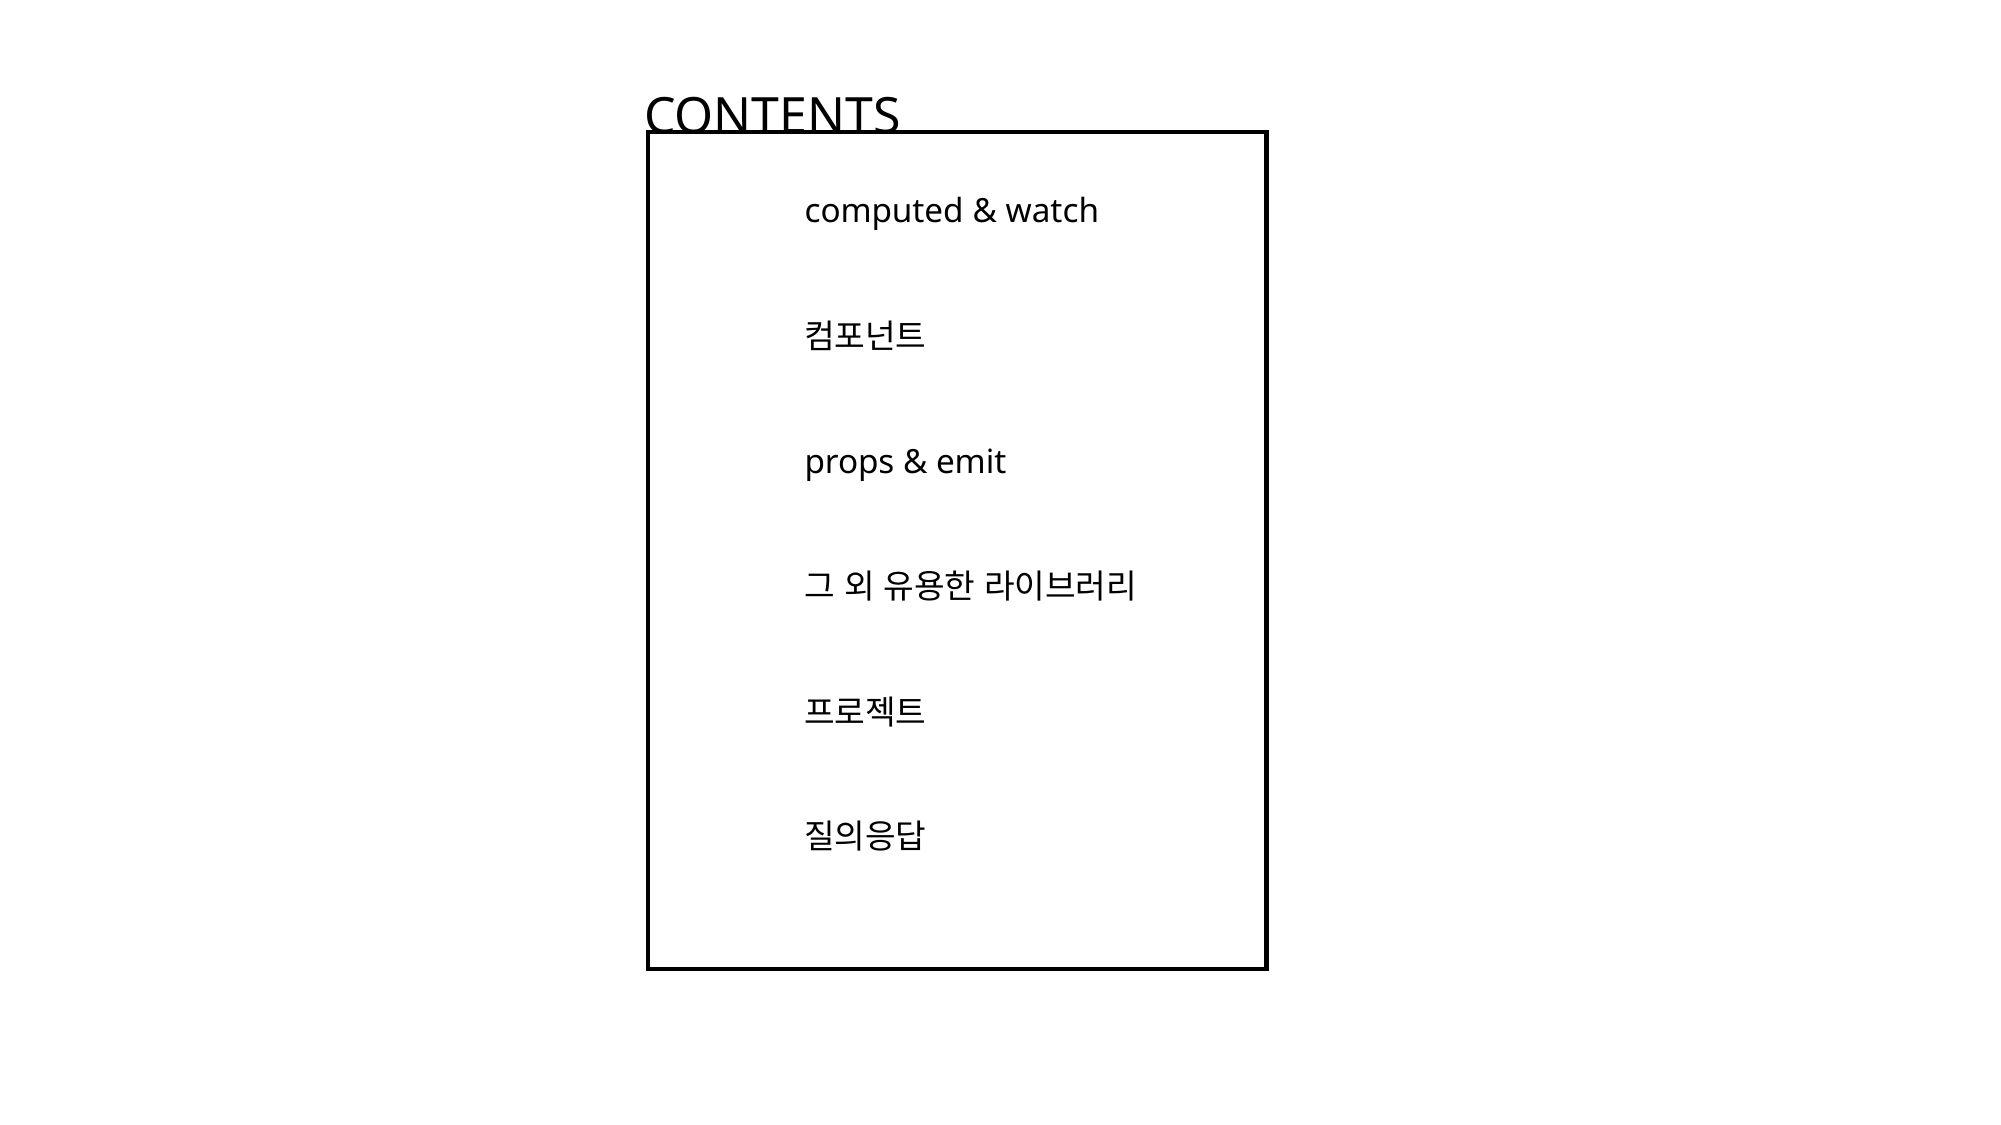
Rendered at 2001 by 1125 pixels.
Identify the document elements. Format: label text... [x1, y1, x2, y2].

text_box 컴포넌트 [789, 307, 1142, 363]
text_box 프로젝트 [789, 683, 1111, 739]
text_box computed & watch [789, 182, 1142, 237]
text_box props & emit [789, 432, 1111, 488]
text_box 질의응답 [789, 808, 1142, 863]
text_box [647, 131, 1268, 970]
text_box 그 외 유용한 라이브러리 [789, 557, 1193, 613]
text_box CONTENTS [629, 76, 950, 151]
